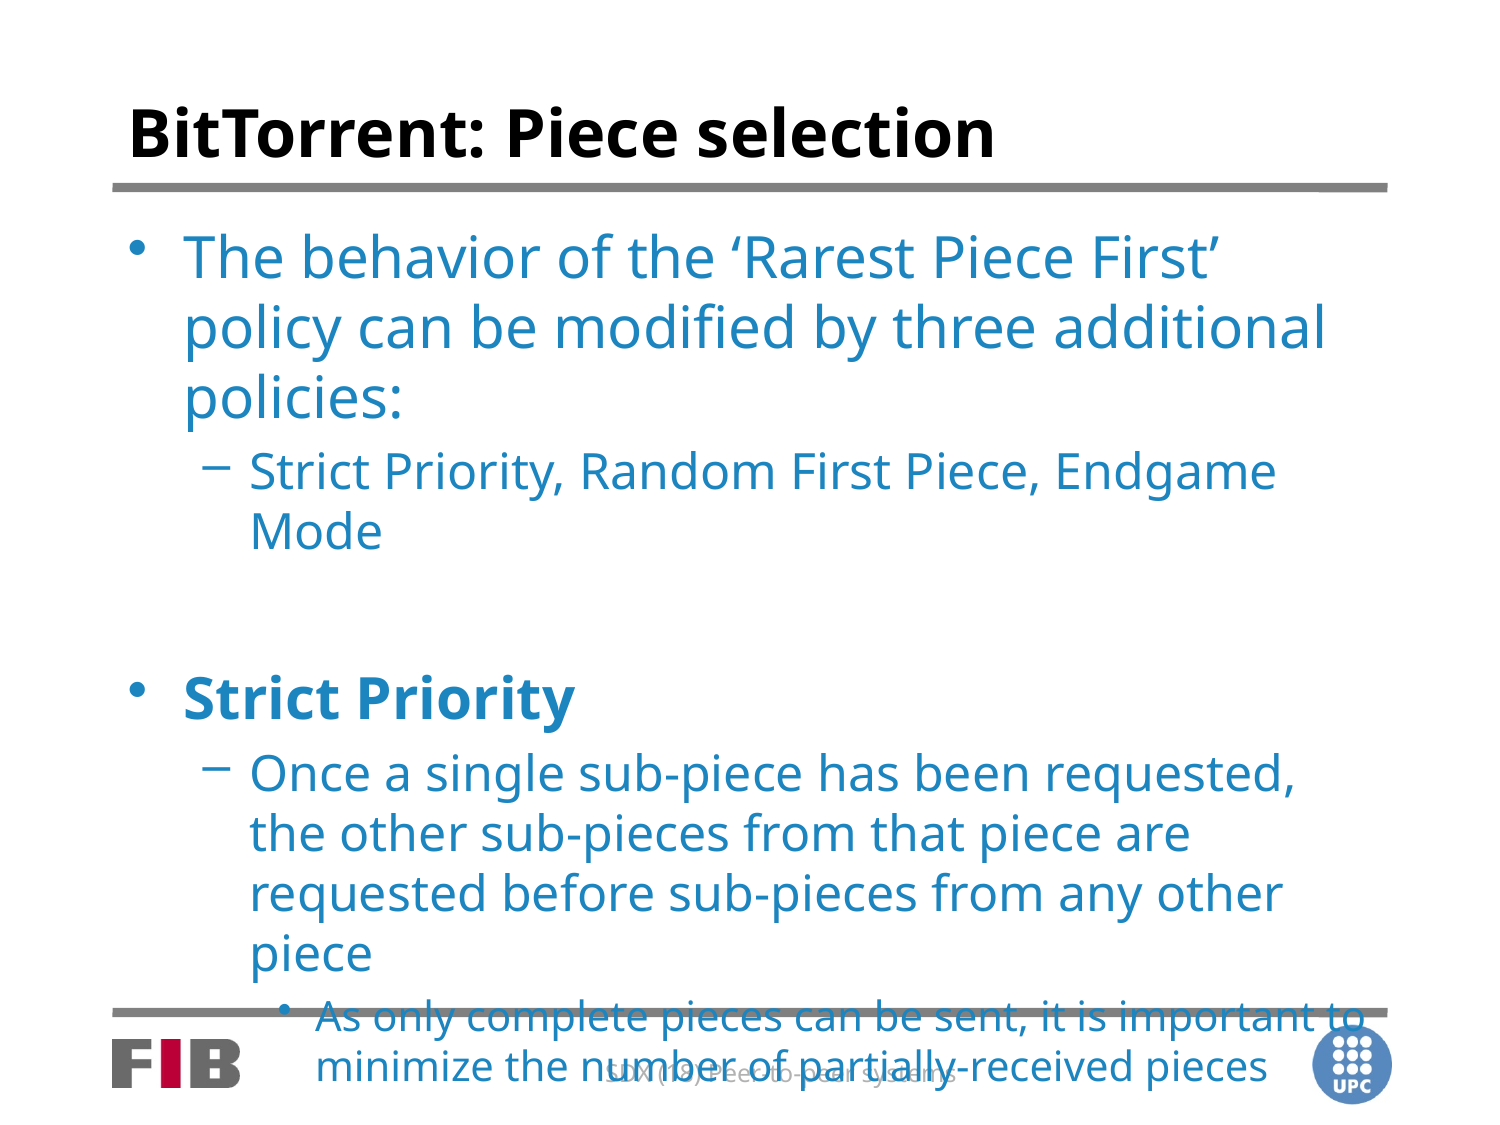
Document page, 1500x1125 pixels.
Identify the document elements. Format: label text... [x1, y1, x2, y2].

picture [112, 1039, 240, 1088]
picture [1312, 1024, 1392, 1105]
list The behavior of the ‘Rarest Piece First’ policy can be modified by three additional policies: Strict Priority, Random First Piece, Endgame Mode Strict Priority Once a single sub-piece has been requested, the other sub-pieces from that piece are requested before sub-pieces from any other piece As only complete pieces can be sent, it is important to minimize the number of partially-received pieces [112, 212, 1388, 1000]
title BitTorrent: Piece selection [112, 62, 1388, 200]
